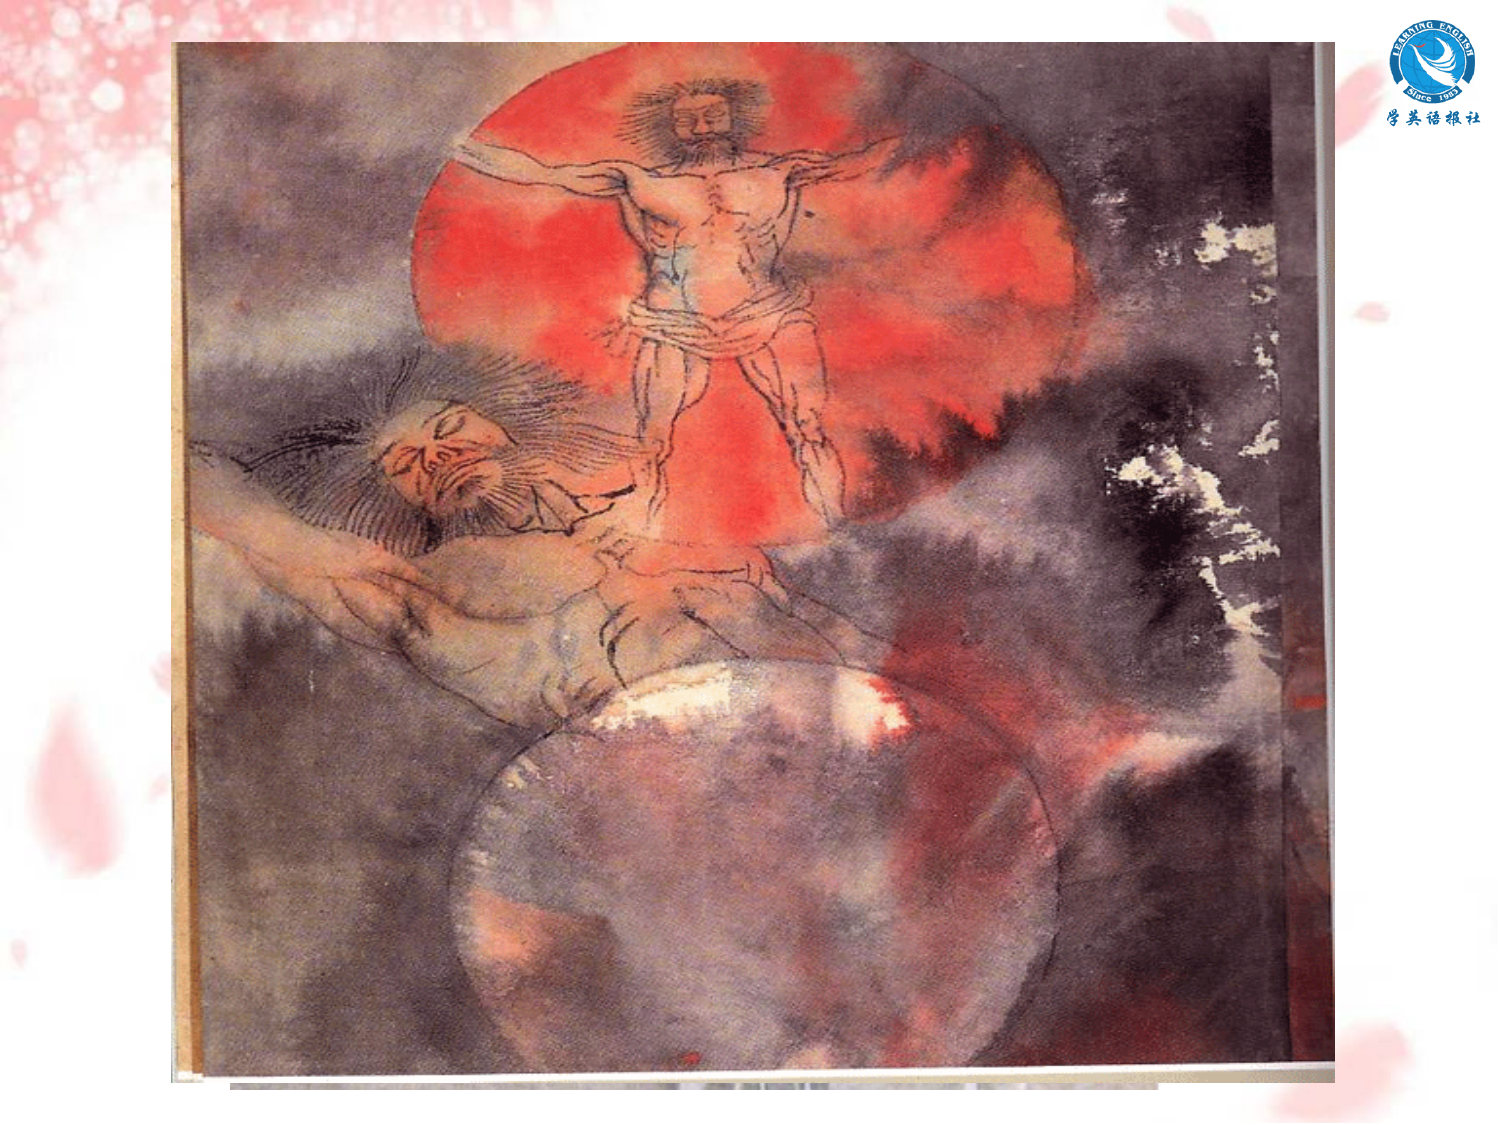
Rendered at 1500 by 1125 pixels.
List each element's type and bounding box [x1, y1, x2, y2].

picture [170, 42, 1335, 1090]
